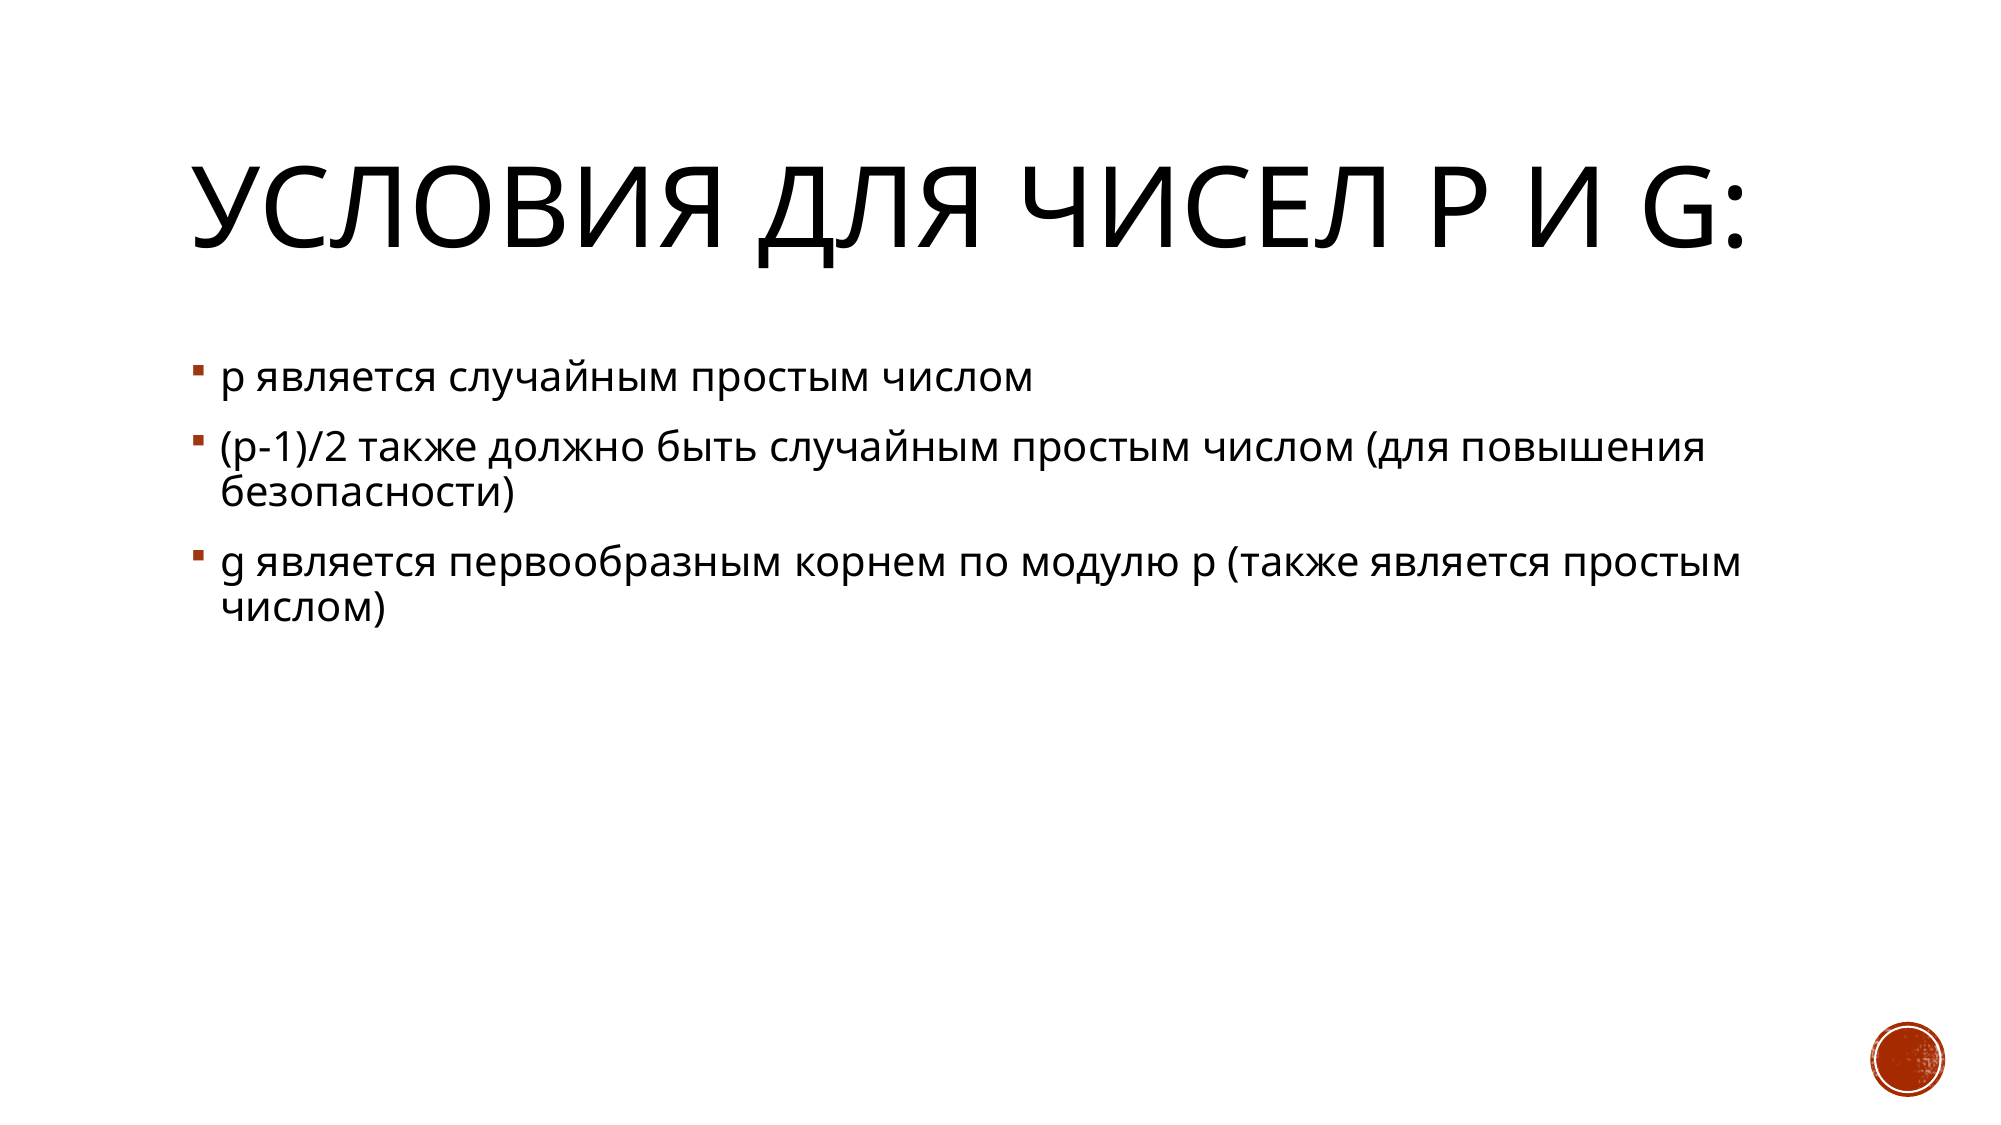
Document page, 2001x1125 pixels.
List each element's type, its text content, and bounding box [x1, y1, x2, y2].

list p является случайным простым числом (p-1)/2 также должно быть случайным простым числом (для повышения безопасности) g является первообразным корнем по модулю p (также является простым числом) [175, 348, 1826, 1013]
title Условия для чисел р и g: [175, 79, 1826, 344]
